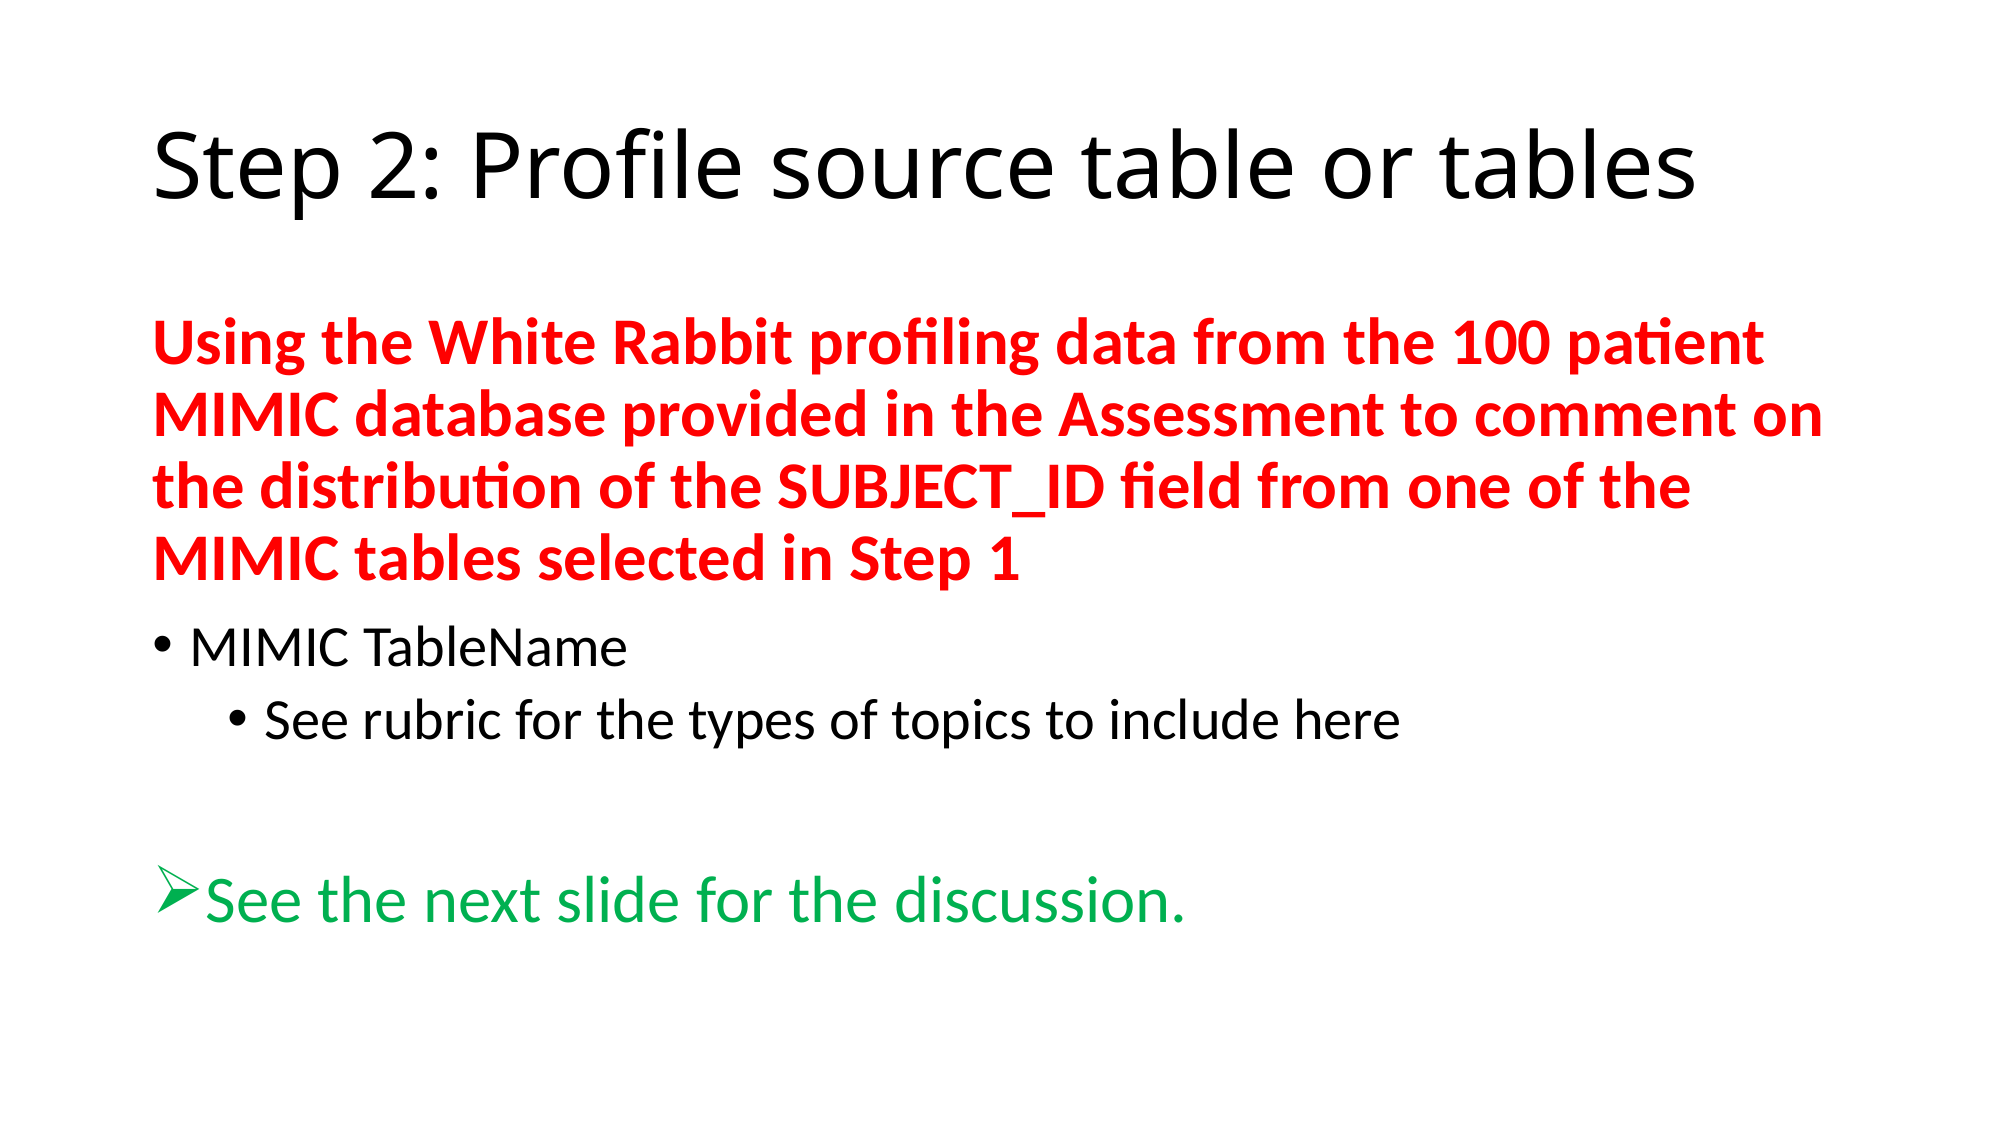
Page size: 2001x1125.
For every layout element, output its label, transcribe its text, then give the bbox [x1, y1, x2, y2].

title Step 2: Profile source table or tables [137, 59, 1863, 278]
list Using the White Rabbit profiling data from the 100 patient MIMIC database provided in the Assessment to comment on the distribution of the SUBJECT_ID field from one of the MIMIC tables selected in Step 1 MIMIC TableName See rubric for the types of topics to include here See the next slide for the discussion. [137, 299, 1863, 1014]
